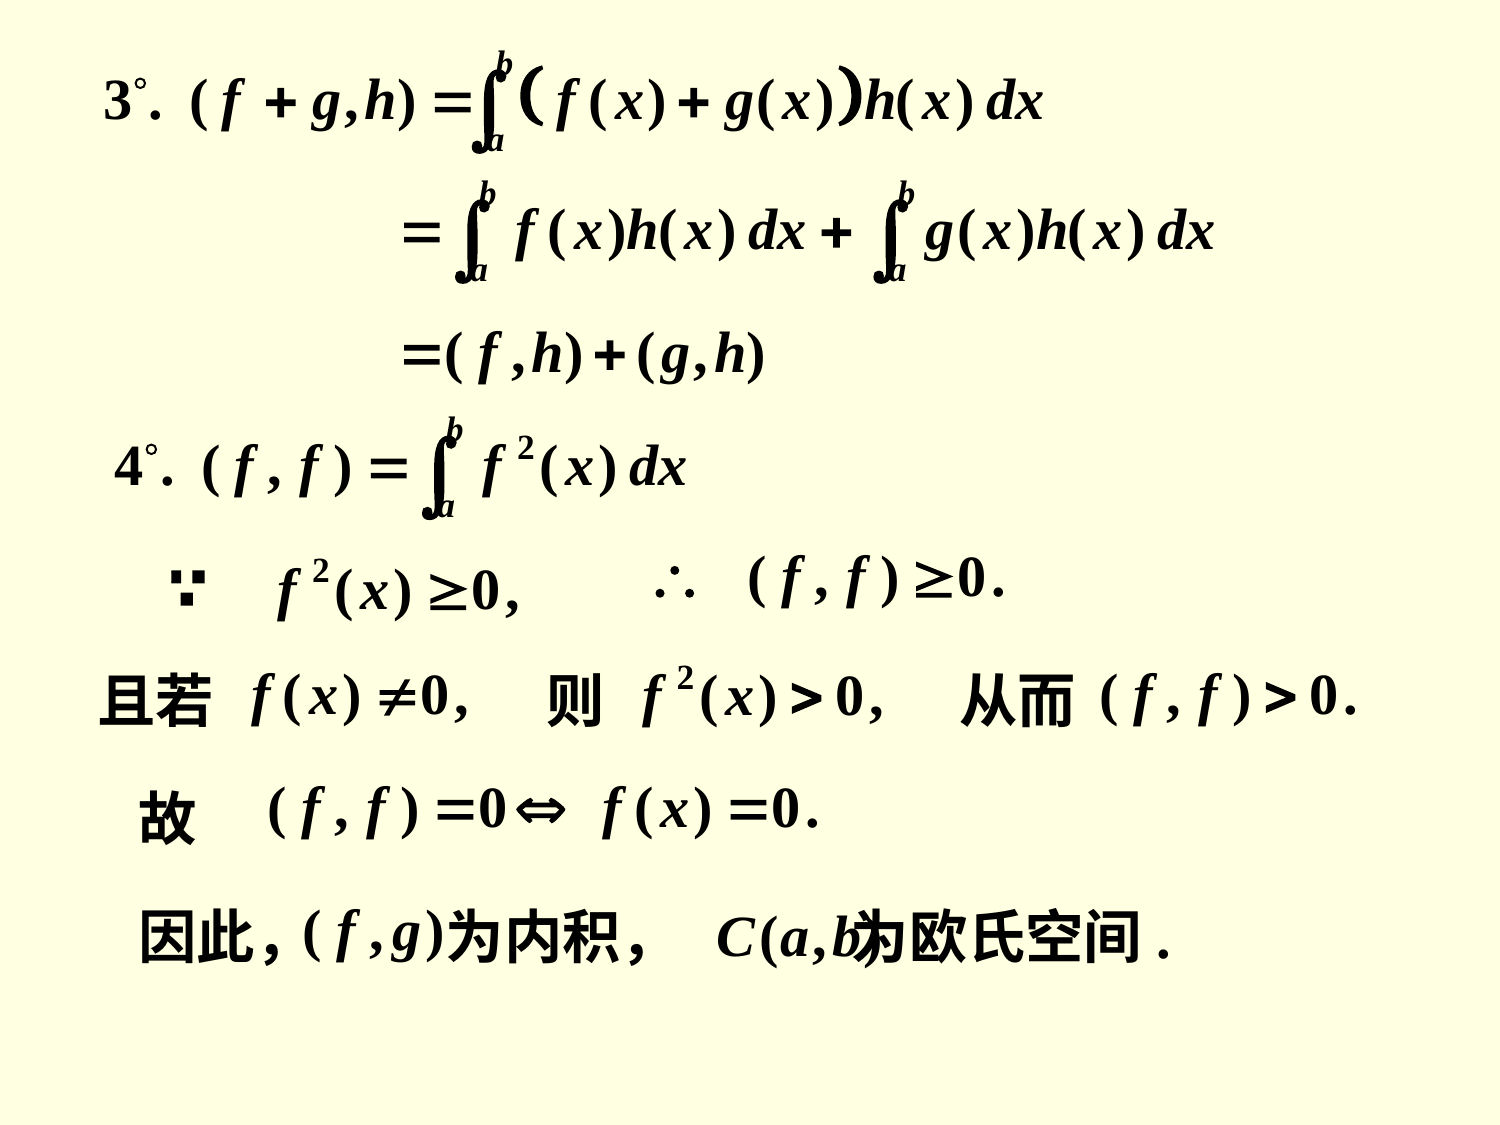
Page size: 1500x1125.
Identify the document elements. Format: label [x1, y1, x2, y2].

text_box [123, 893, 1447, 979]
text_box [100, 42, 1051, 158]
text_box [171, 550, 524, 628]
text_box [531, 656, 888, 743]
text_box [944, 656, 1500, 743]
text_box [112, 408, 694, 524]
text_box [82, 656, 472, 743]
text_box [123, 774, 823, 861]
text_box [655, 550, 1008, 616]
text_box [395, 326, 769, 391]
text_box [395, 172, 1223, 288]
